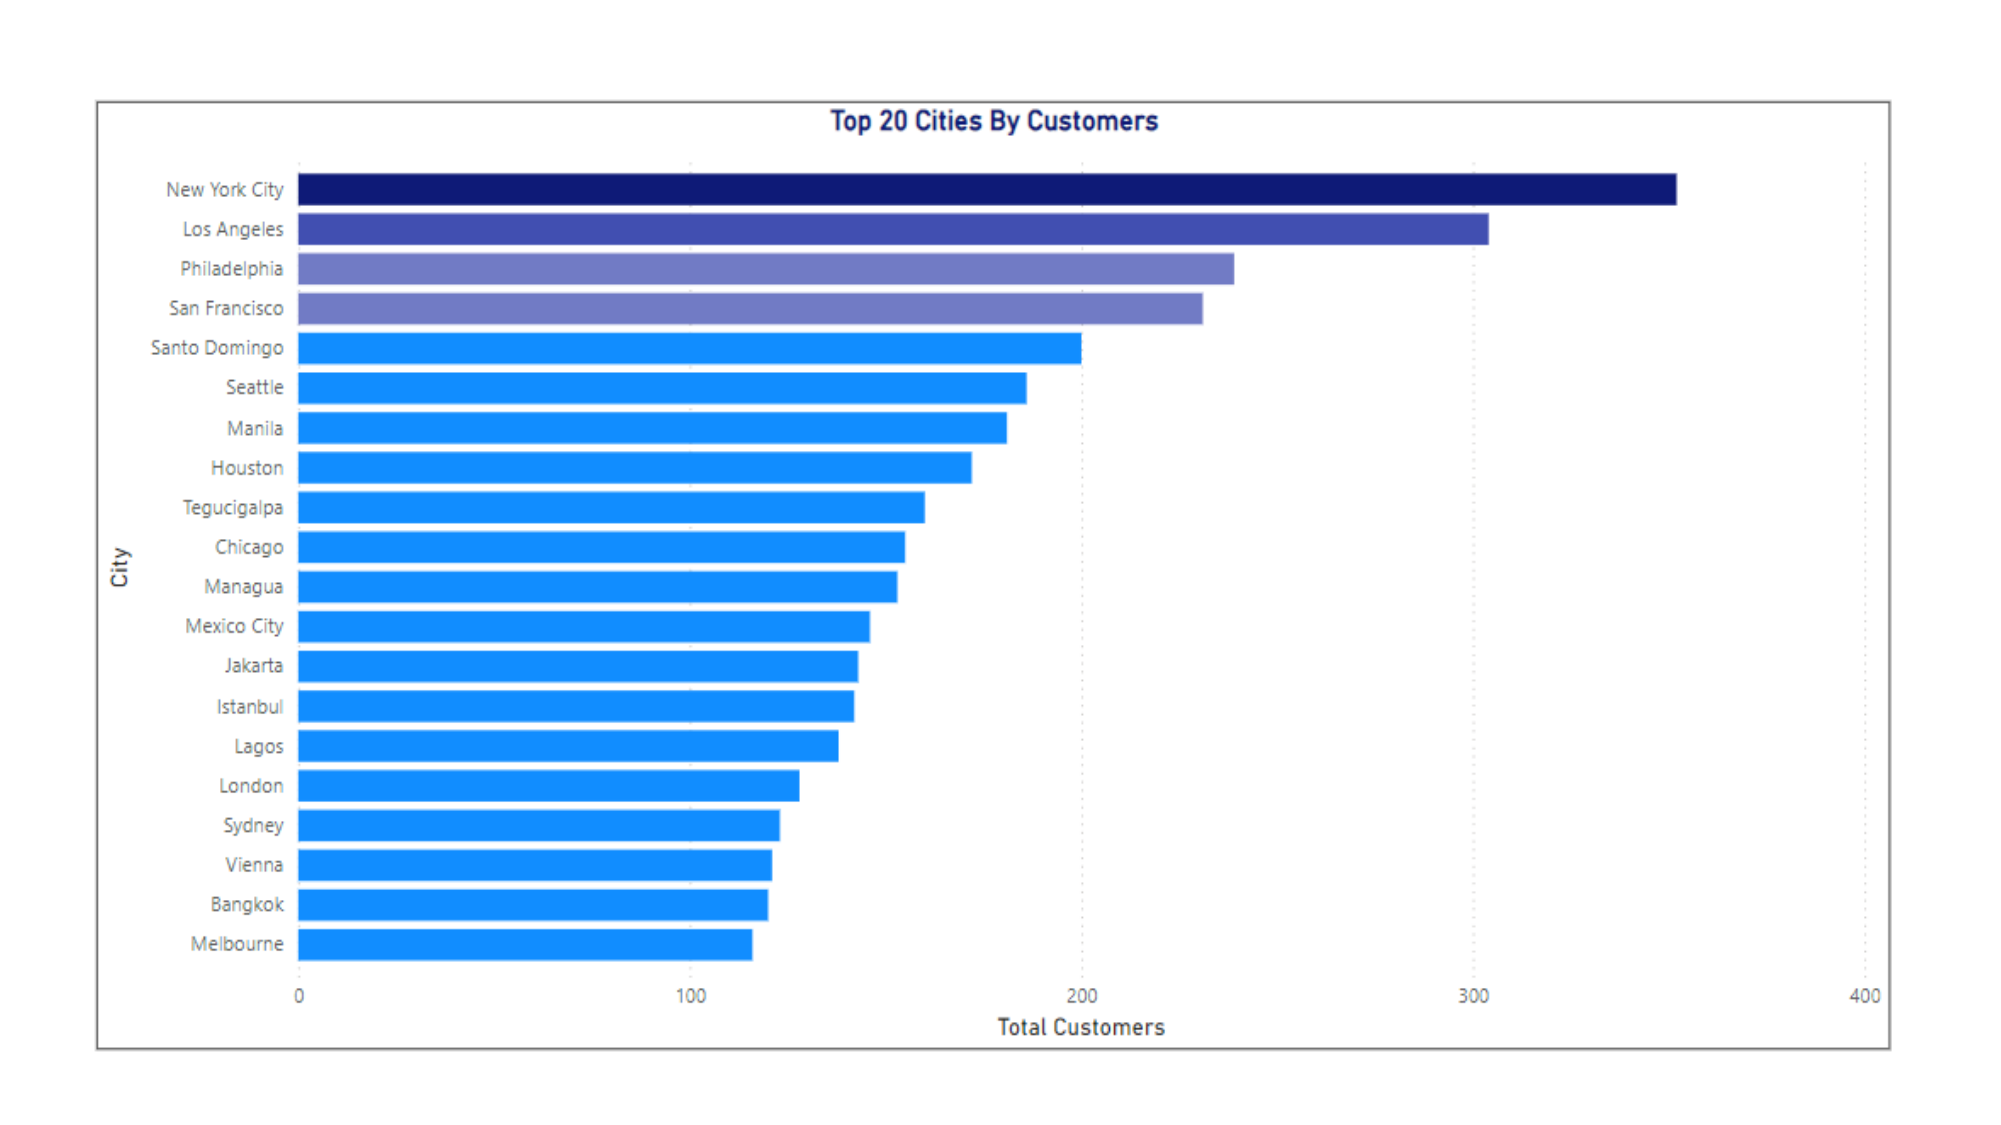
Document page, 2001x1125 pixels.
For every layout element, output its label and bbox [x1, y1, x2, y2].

picture [73, 73, 1914, 1066]
